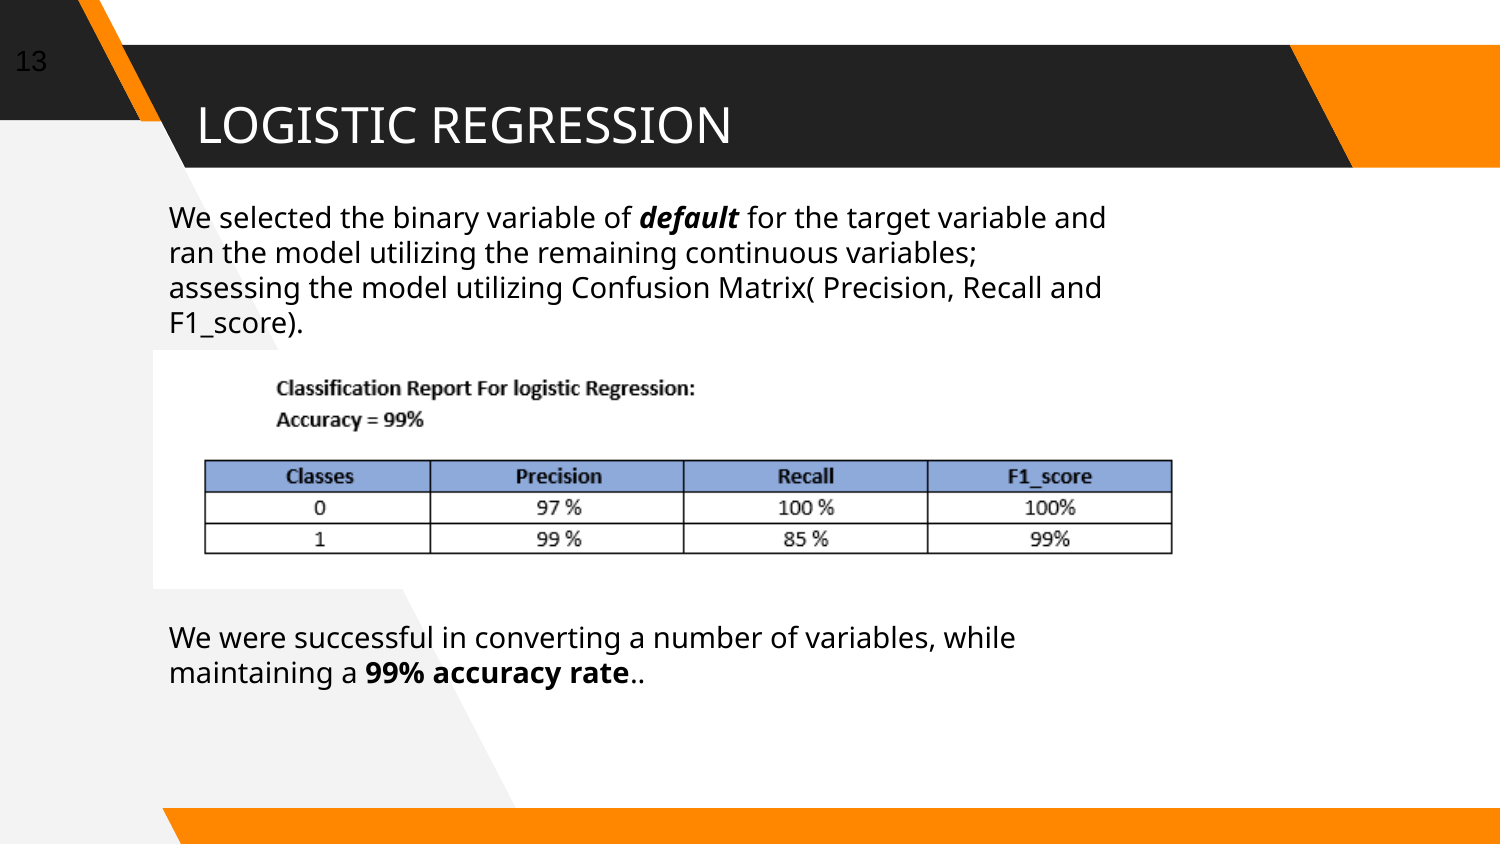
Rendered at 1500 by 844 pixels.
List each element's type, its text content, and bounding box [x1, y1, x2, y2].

title LOGISTIC REGRESSION [181, 45, 1285, 169]
slide_number 13 [0, 0, 98, 121]
text_box We selected the binary variable of default for the target variable and ran the model utilizing the remaining continuous variables; assessing the model utilizing Confusion Matrix( Precision, Recall and F1_score). We were successful in converting a number of variables, while maintaining a 99% accuracy rate.. [153, 192, 1127, 350]
text_box We selected the binary variable of default for the target variable and ran the model utilizing the remaining continuous variables; assessing the model utilizing Confusion Matrix( Precision, Recall and F1_score). We were successful in converting a number of variables, while maintaining a 99% accuracy rate.. [153, 595, 1127, 697]
picture [153, 350, 1227, 589]
